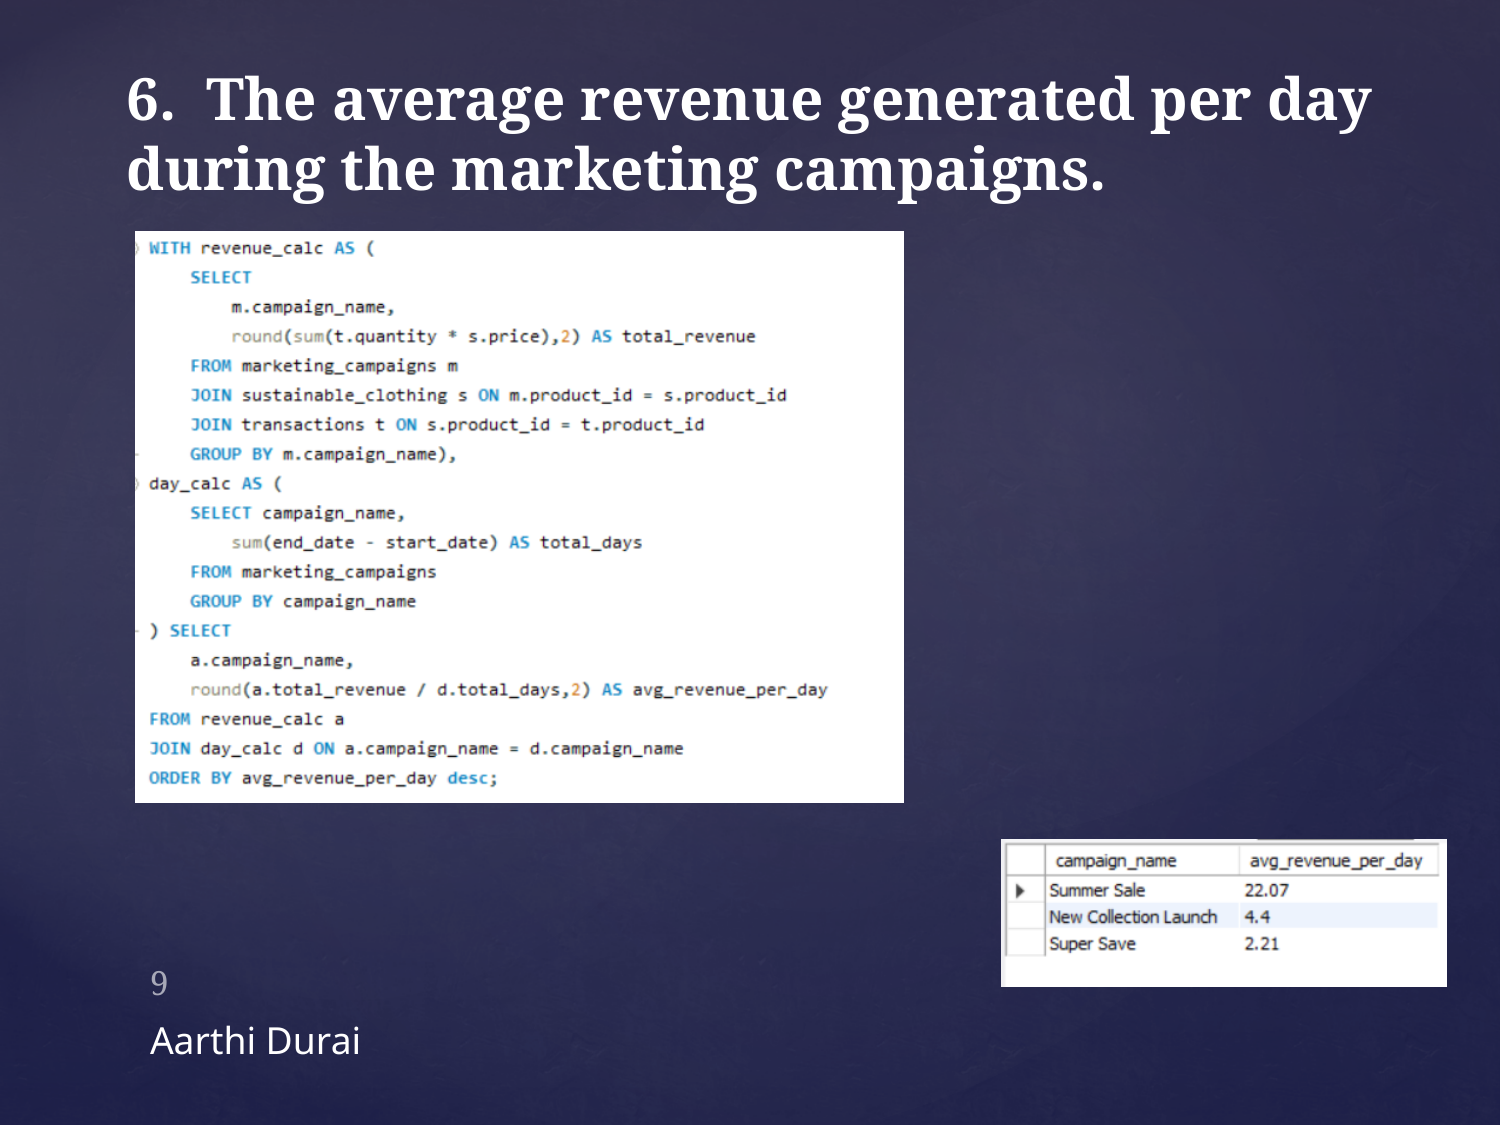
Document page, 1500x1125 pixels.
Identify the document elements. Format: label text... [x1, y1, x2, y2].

footer Aarthi Durai [135, 1009, 885, 1070]
slide_number 9 [135, 958, 485, 1009]
picture [135, 231, 905, 803]
picture [1001, 838, 1448, 988]
text_box 6. The average revenue generated per day during the marketing campaigns. [112, 54, 1447, 210]
